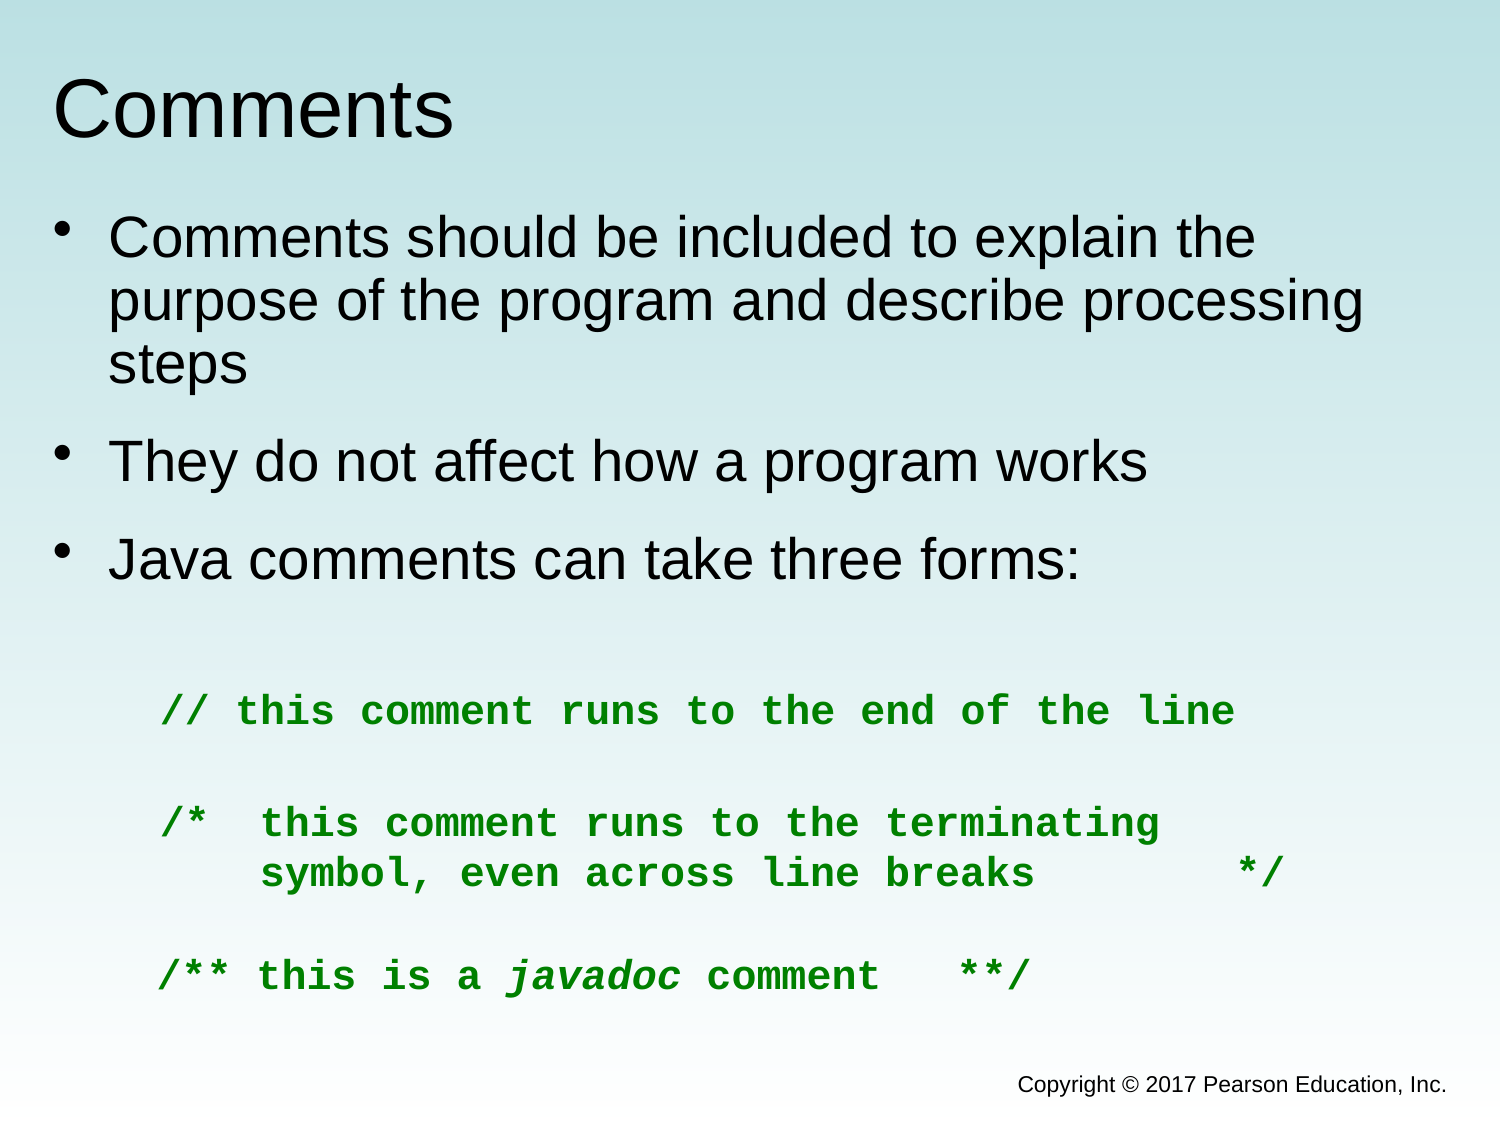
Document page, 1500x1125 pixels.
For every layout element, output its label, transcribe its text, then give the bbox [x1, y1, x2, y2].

title Comments [37, 45, 1463, 163]
text_box /* this comment runs to the terminating symbol, even across line breaks */ [145, 787, 1300, 903]
footer Copyright © 2017 Pearson Education, Inc. [549, 1062, 1463, 1114]
list Comments should be included to explain the purpose of the program and describe processing steps They do not affect how a program works Java comments can take three forms: [37, 200, 1475, 685]
text_box // this comment runs to the end of the line [145, 675, 1250, 740]
text_box /** this is a javadoc comment **/ [141, 940, 1047, 1005]
